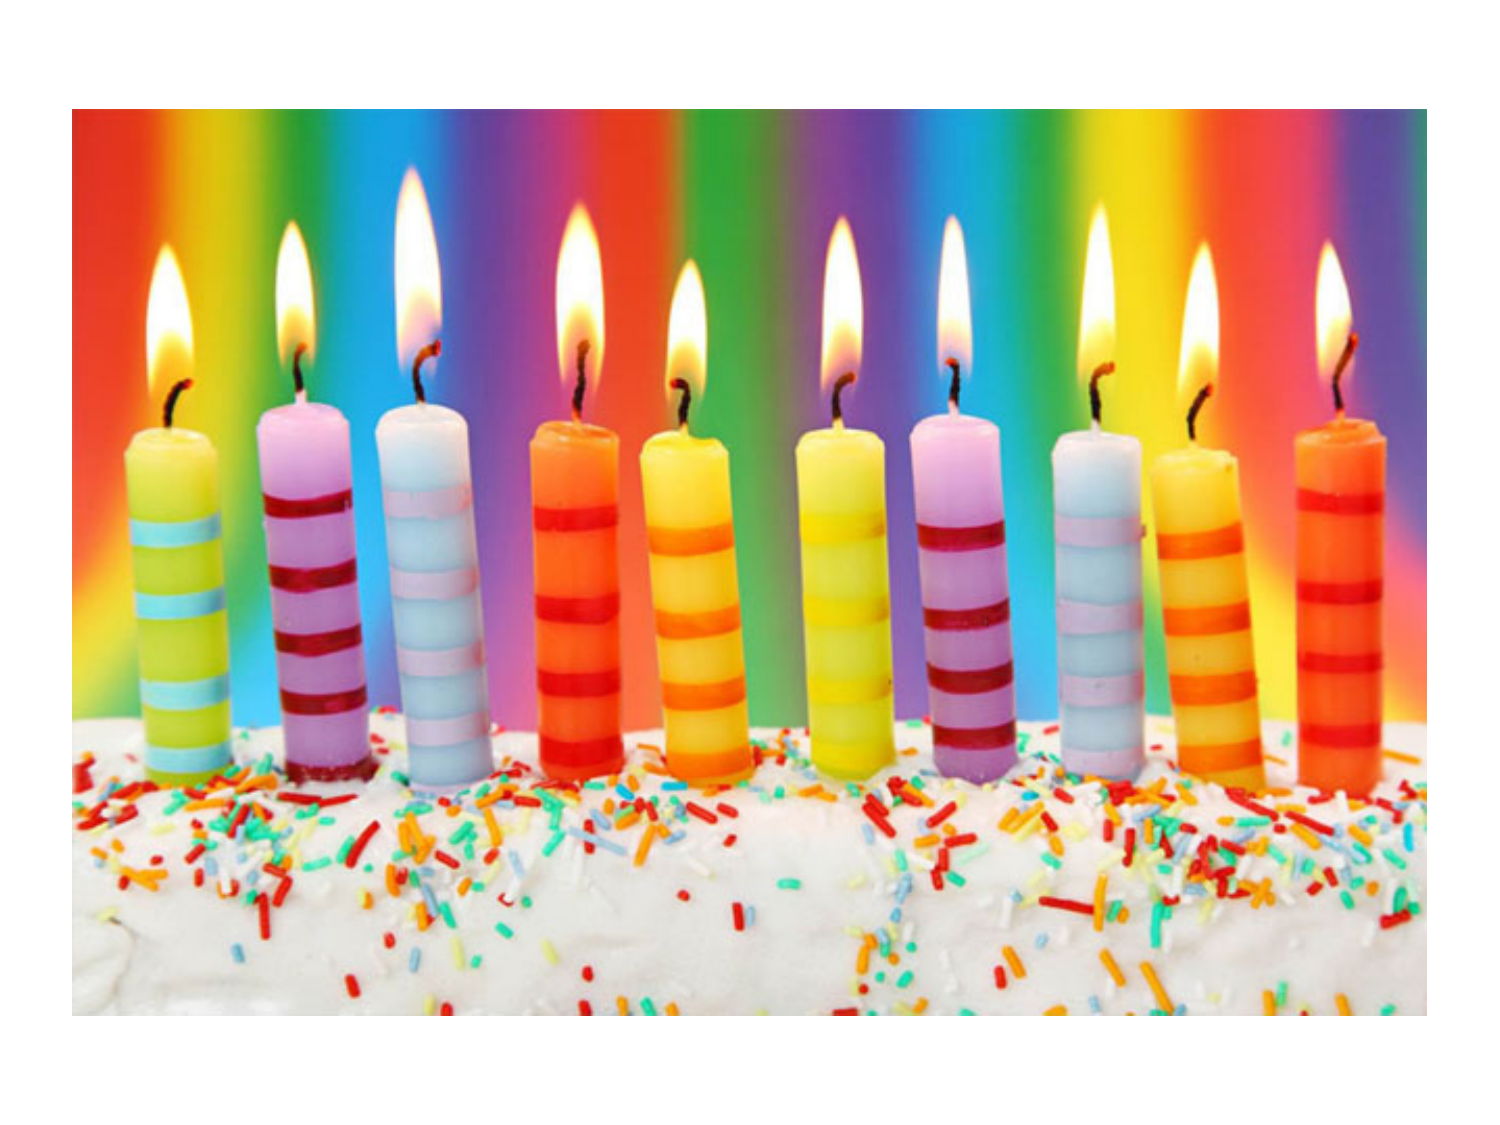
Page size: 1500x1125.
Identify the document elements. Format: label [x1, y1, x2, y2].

picture [72, 109, 1428, 1016]
